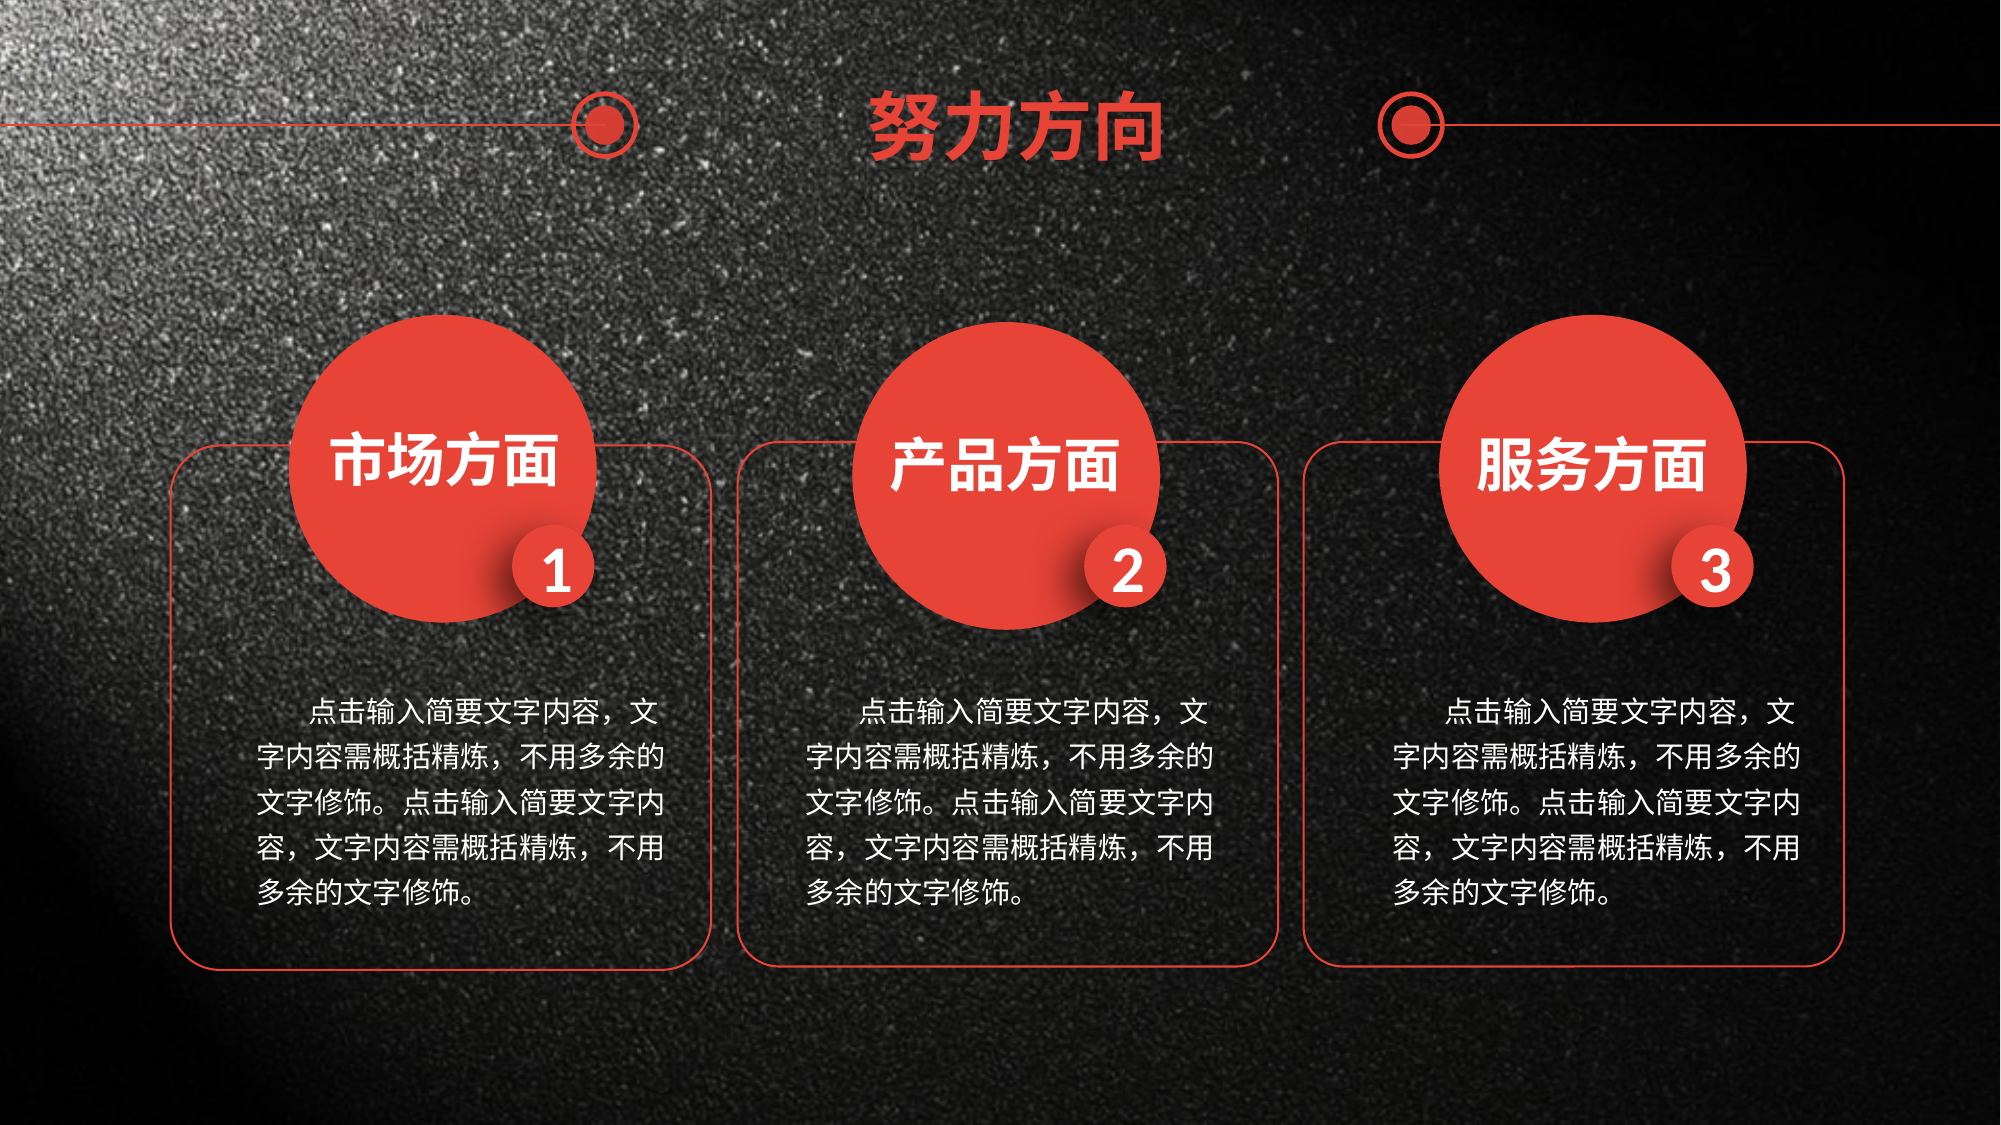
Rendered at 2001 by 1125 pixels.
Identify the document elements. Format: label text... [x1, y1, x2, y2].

text_box 产品方面 [874, 420, 1157, 506]
text_box 努力方向 [852, 72, 1184, 178]
text_box [735, 439, 1281, 969]
text_box 点击输入简要文字内容，文字内容需概括精炼，不用多余的文字修饰。点击输入简要文字内容，文字内容需概括精炼，不用多余的文字修饰。 [1392, 682, 1822, 910]
text_box [287, 313, 595, 624]
text_box 点击输入简要文字内容，文字内容需概括精炼，不用多余的文字修饰。点击输入简要文字内容，文字内容需概括精炼，不用多余的文字修饰。 [805, 682, 1235, 910]
text_box [1744, 434, 1748, 504]
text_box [1379, 93, 2000, 157]
text_box [168, 443, 714, 973]
text_box 1 [509, 522, 597, 610]
picture [0, 0, 2001, 1125]
text_box [1301, 439, 1847, 969]
text_box [1438, 313, 1744, 624]
text_box 3 [1669, 522, 1756, 610]
text_box 服务方面 [1461, 420, 1744, 506]
text_box 市场方面 [313, 416, 596, 502]
text_box [851, 320, 1162, 631]
text_box 2 [1082, 522, 1169, 610]
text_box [0, 93, 637, 157]
text_box 点击输入简要文字内容，文字内容需概括精炼，不用多余的文字修饰。点击输入简要文字内容，文字内容需概括精炼，不用多余的文字修饰。 [255, 682, 686, 910]
